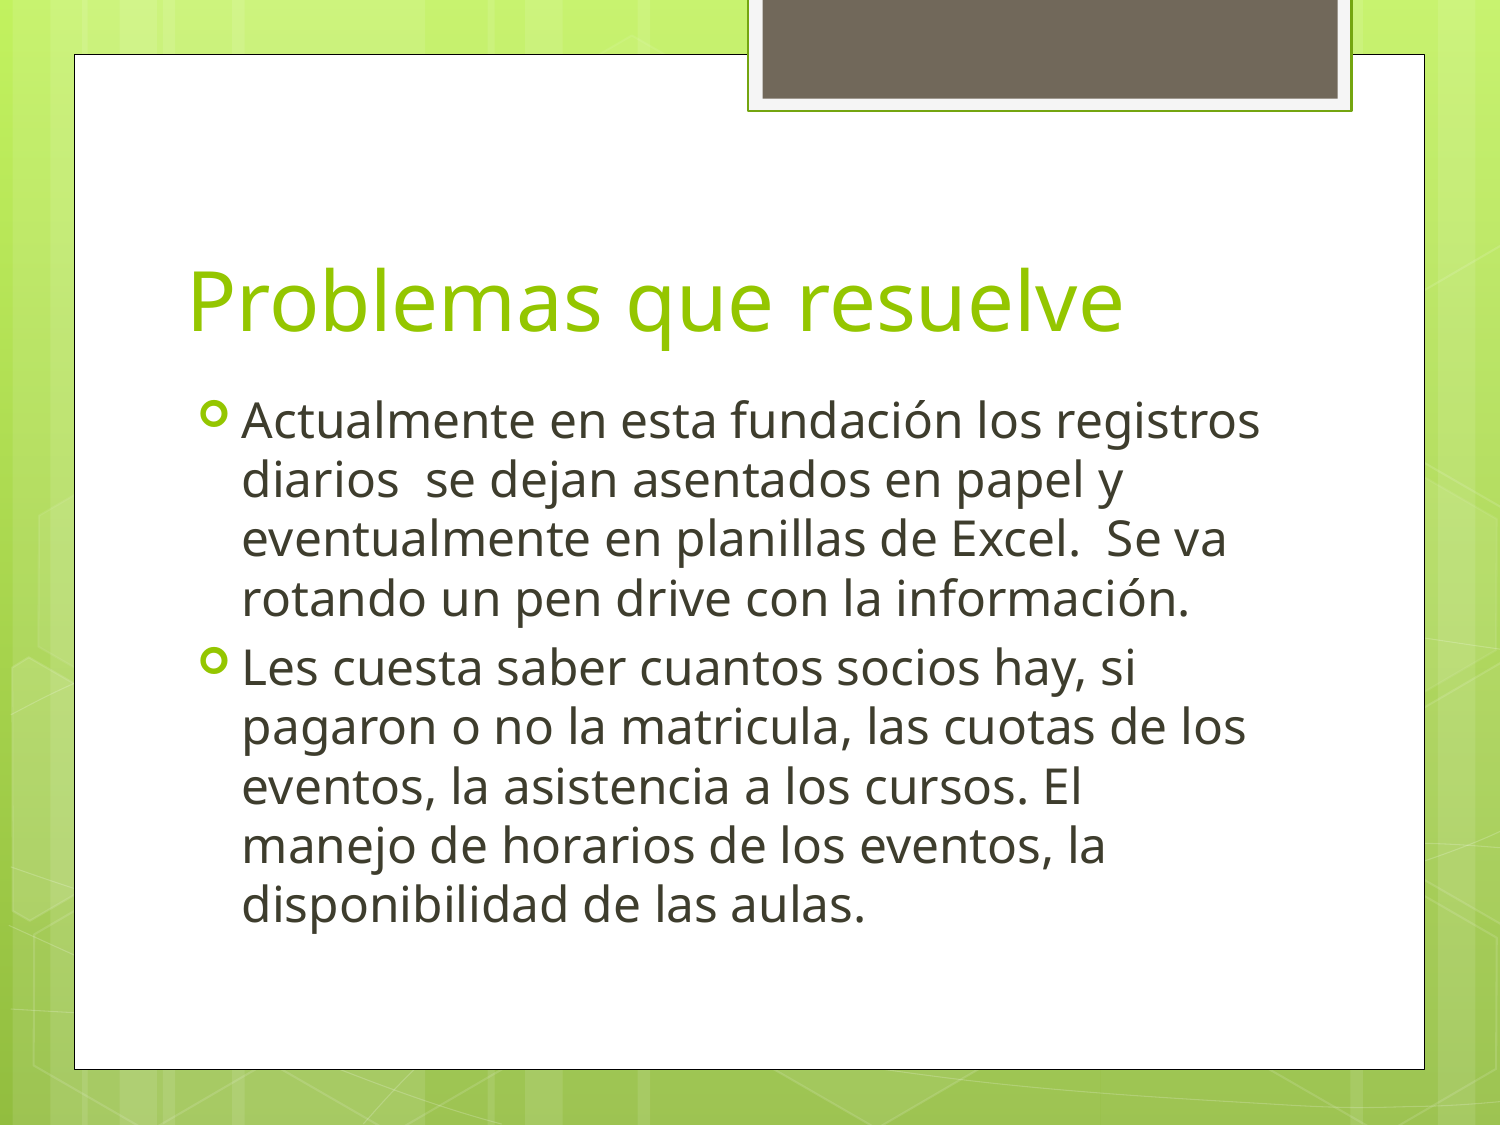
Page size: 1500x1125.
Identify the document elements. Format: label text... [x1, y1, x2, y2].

list Actualmente en esta fundación los registros diarios se dejan asentados en papel y eventualmente en planillas de Excel. Se va rotando un pen drive con la información. Les cuesta saber cuantos socios hay, si pagaron o no la matricula, las cuotas de los eventos, la asistencia a los cursos. El manejo de horarios de los eventos, la disponibilidad de las aulas. [171, 381, 1283, 957]
title Problemas que resuelve [171, 168, 1324, 357]
